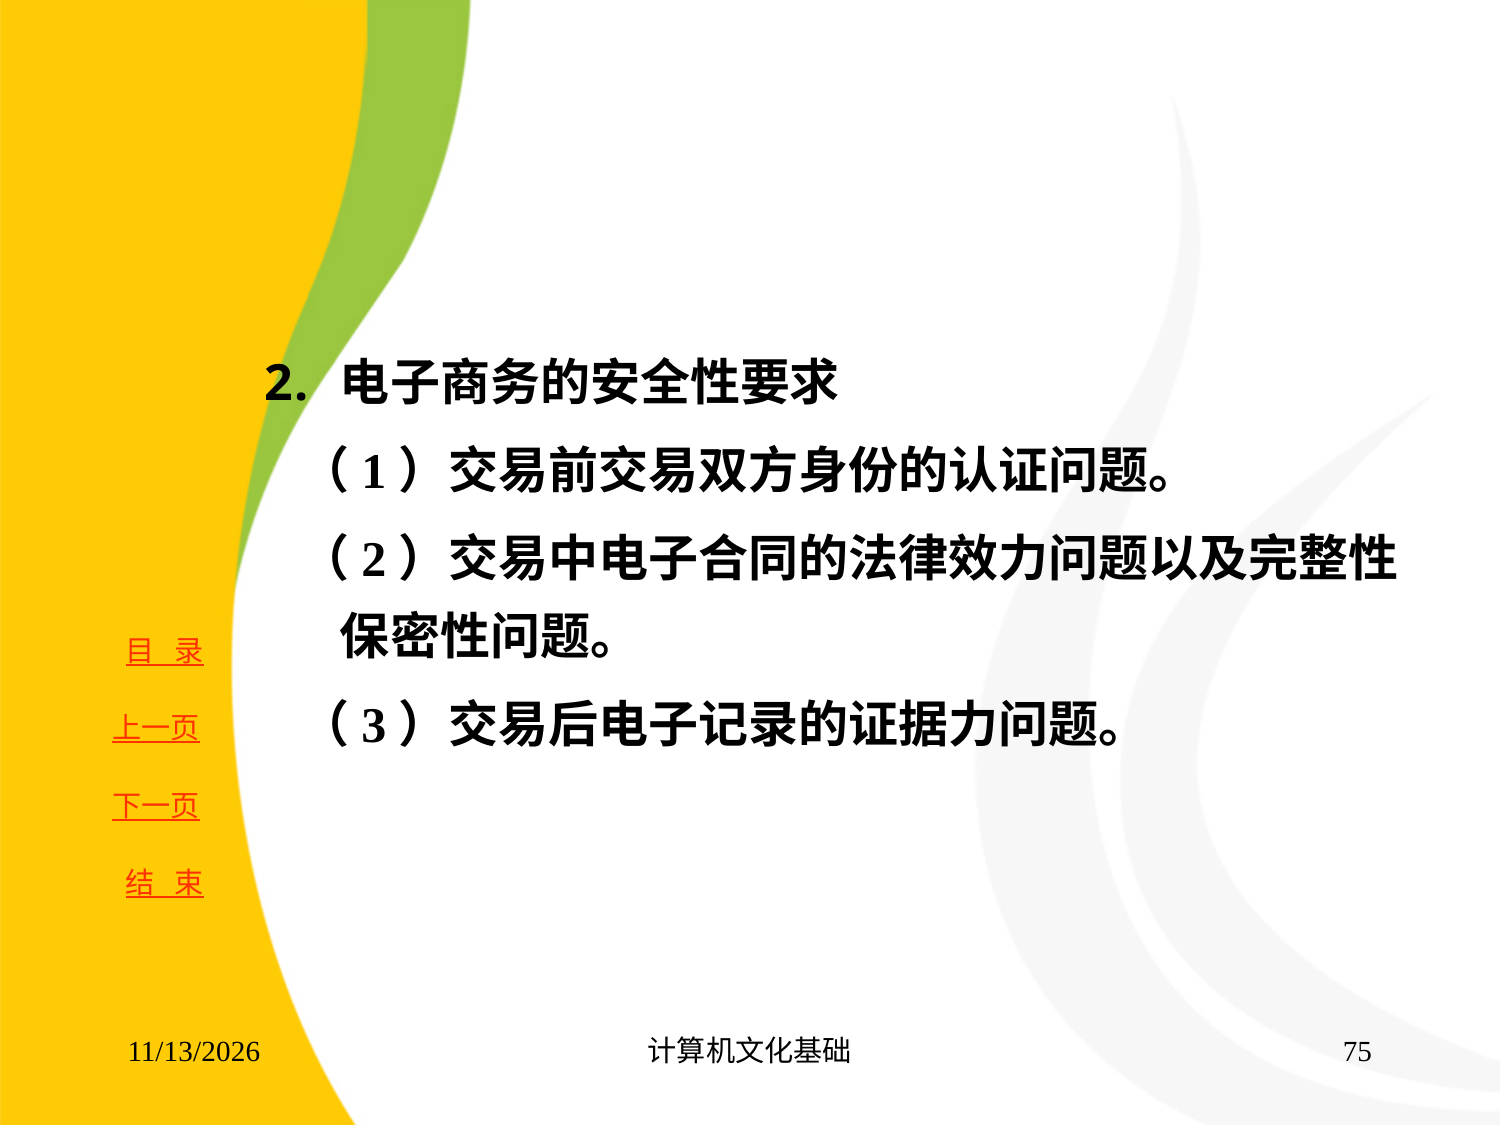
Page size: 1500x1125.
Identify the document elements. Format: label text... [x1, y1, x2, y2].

list 电子商务的安全性要求 （1）交易前交易双方身份的认证问题。 （2）交易中电子合同的法律效力问题以及完整性保密性问题。 （3）交易后电子记录的证据力问题。 [249, 324, 1425, 800]
footer 计算机文化基础 [512, 1025, 988, 1100]
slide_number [112, 1025, 425, 1100]
slide_number 74 [1074, 1025, 1388, 1100]
picture [0, 0, 1500, 1125]
